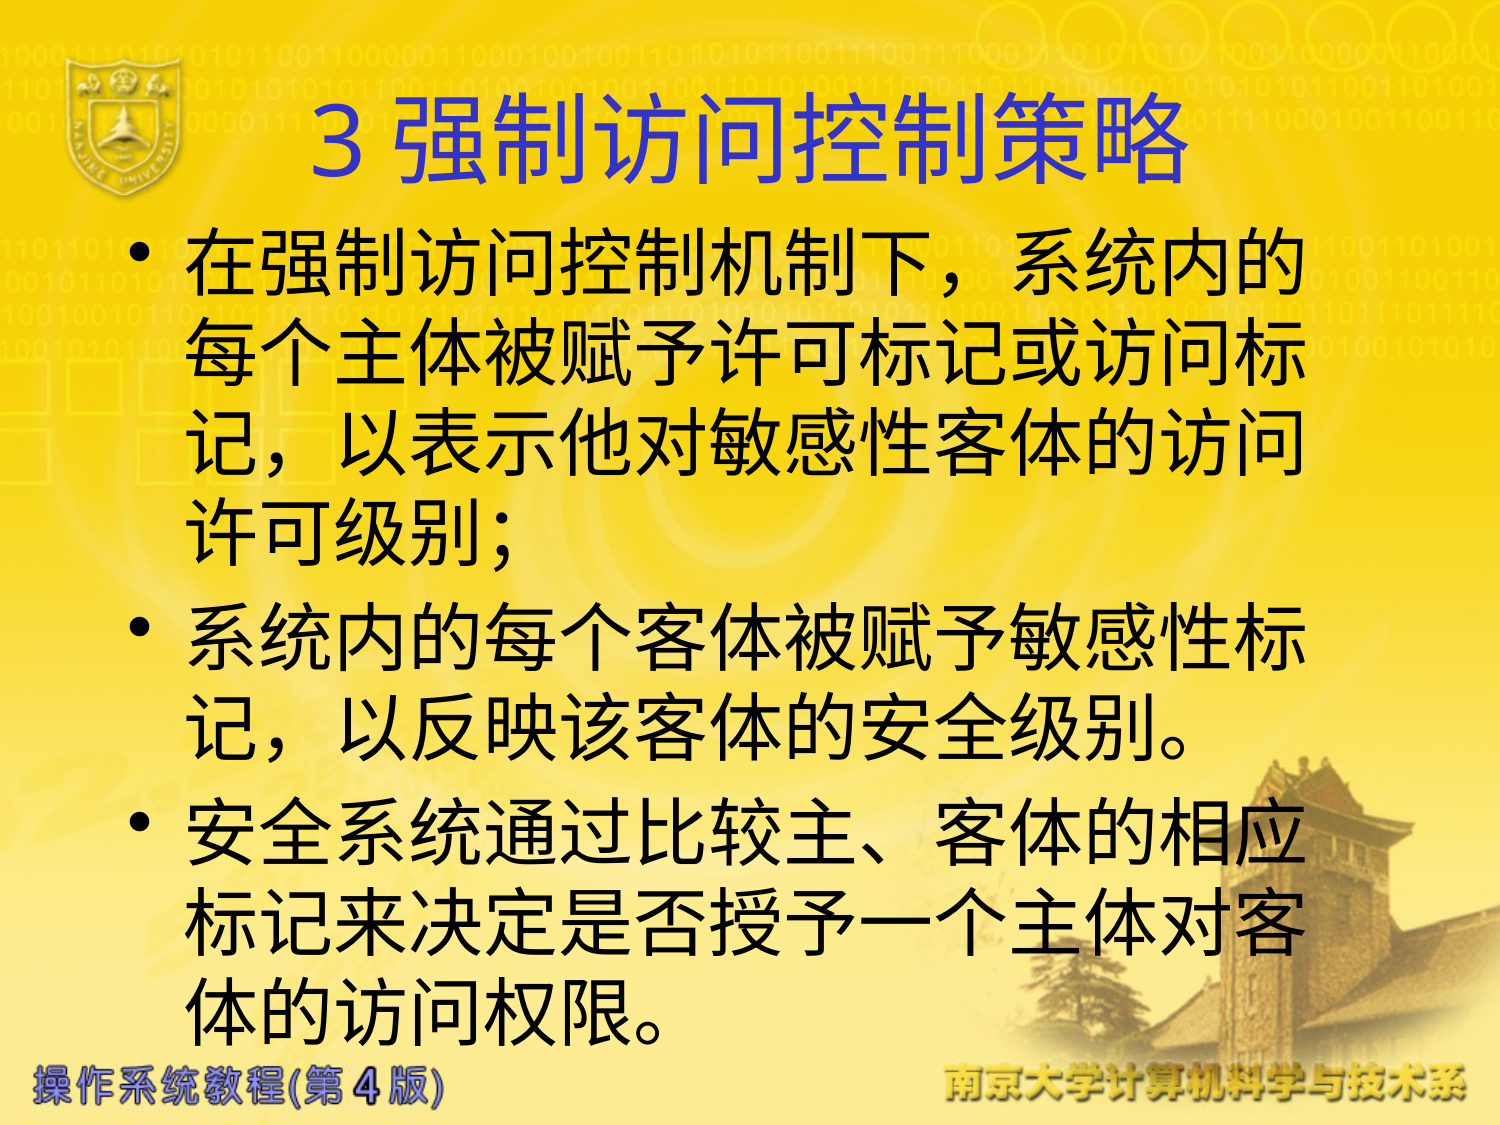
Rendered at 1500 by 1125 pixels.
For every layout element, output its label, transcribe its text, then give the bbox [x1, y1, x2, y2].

title 3强制访问控制策略 [112, 42, 1388, 208]
picture [0, 0, 1500, 1125]
list 在强制访问控制机制下，系统内的每个主体被赋予许可标记或访问标记，以表示他对敏感性客体的访问许可级别； 系统内的每个客体被赋予敏感性标记，以反映该客体的安全级别。 安全系统通过比较主、客体的相应标记来决定是否授予一个主体对客体的访问权限。 [112, 208, 1388, 1059]
